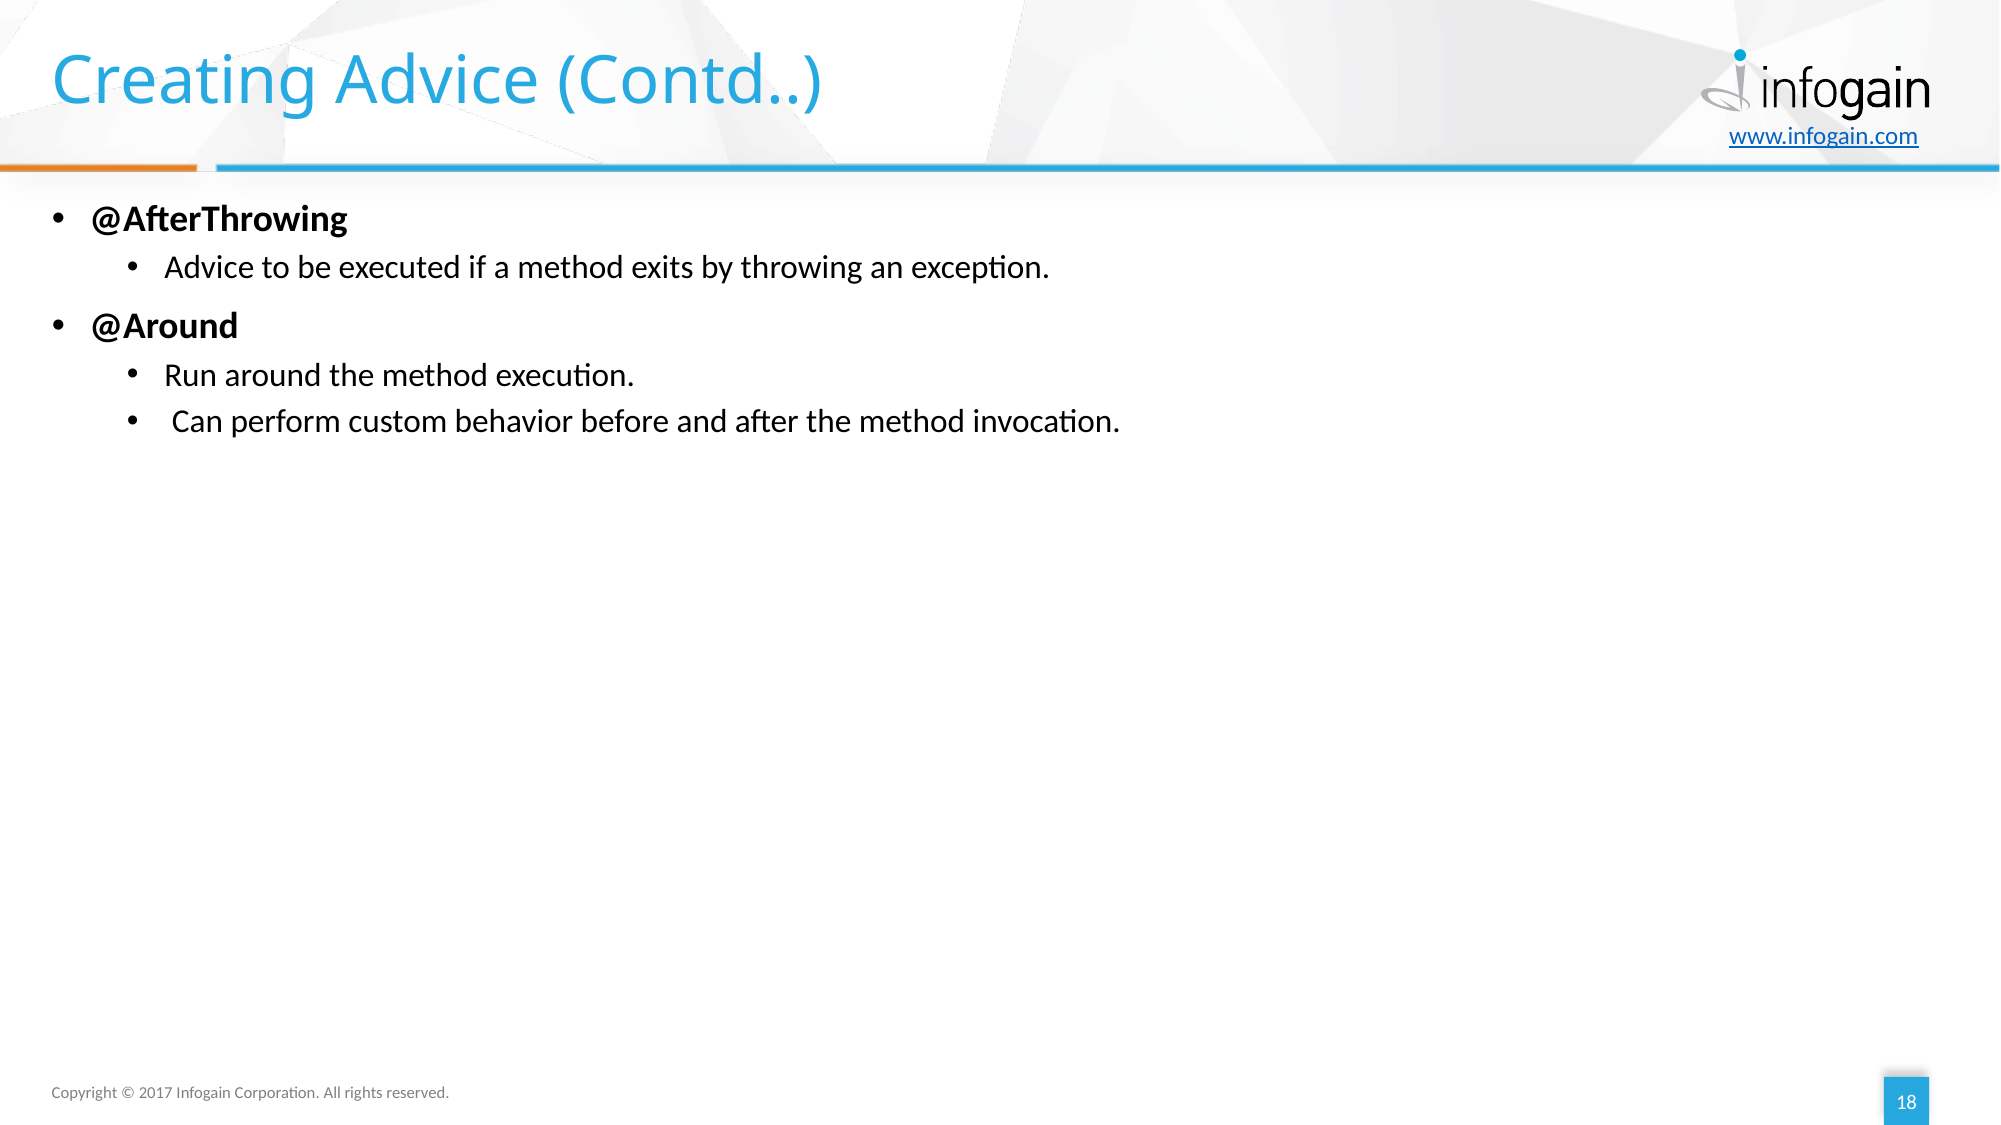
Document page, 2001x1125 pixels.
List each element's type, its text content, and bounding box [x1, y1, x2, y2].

slide_number 18 [1533, 1065, 2000, 1125]
list @AfterThrowing Advice to be executed if a method exits by throwing an exception. @Around Run around the method execution. Can perform custom behavior before and after the method invocation. [36, 191, 1941, 1021]
title Creating Advice (Contd..) [36, 0, 1675, 165]
picture [0, 0, 2000, 1125]
